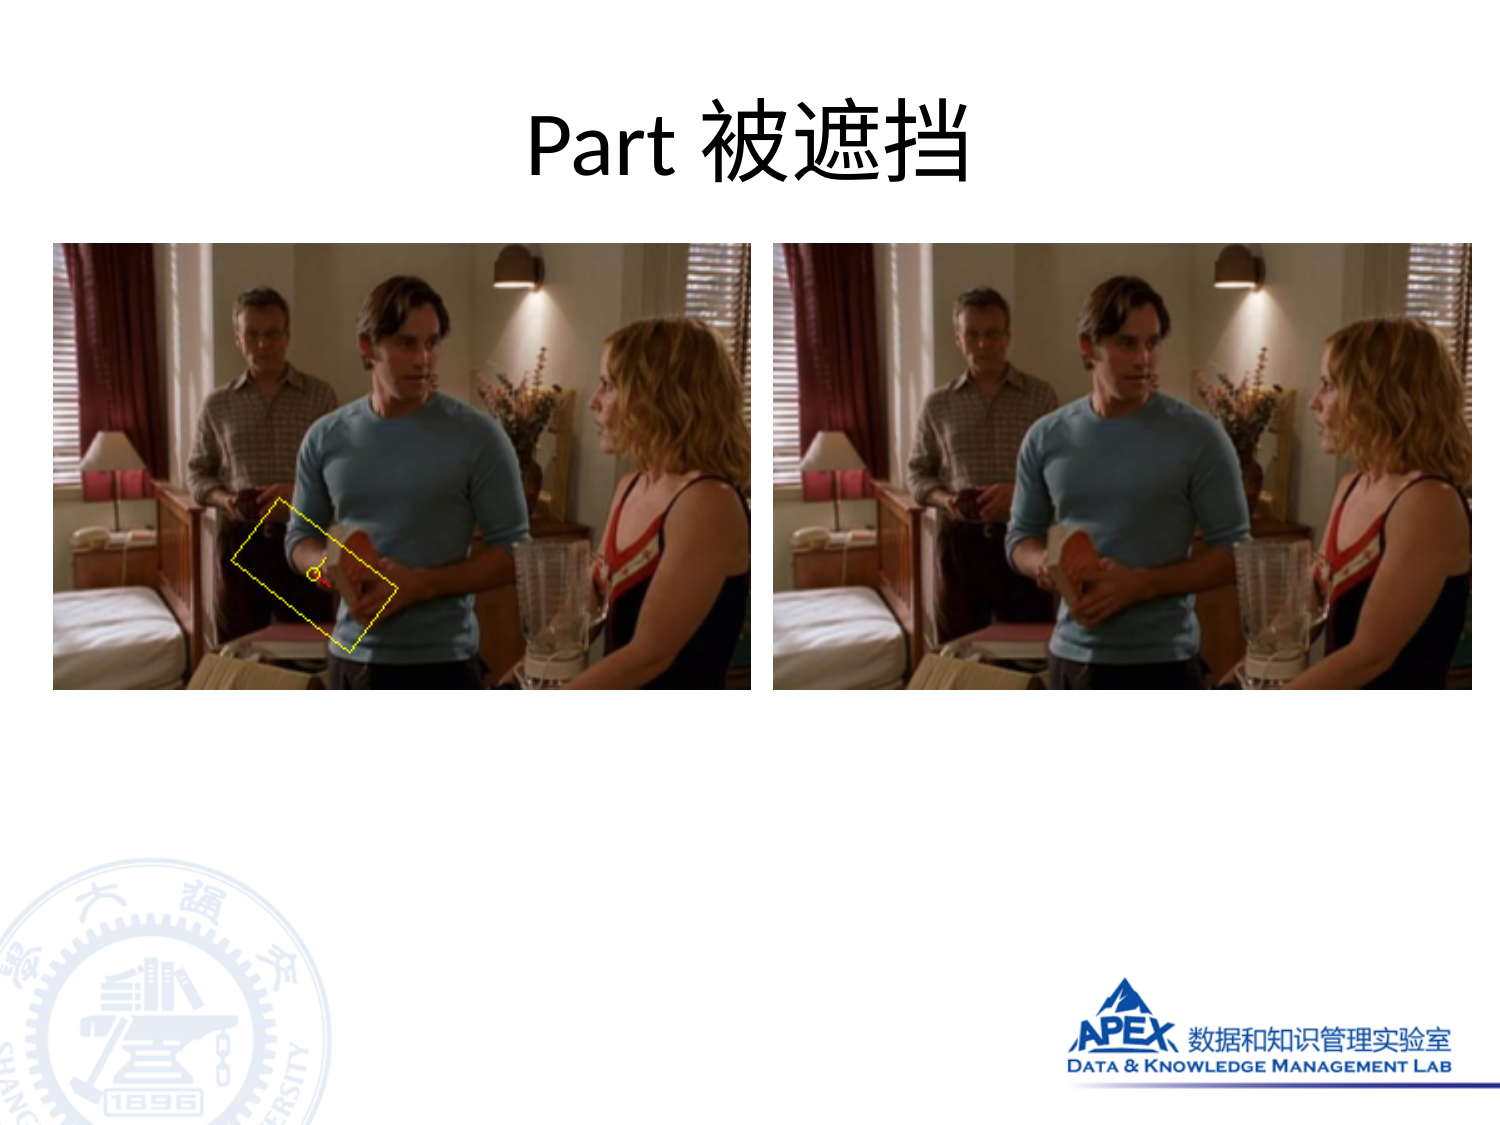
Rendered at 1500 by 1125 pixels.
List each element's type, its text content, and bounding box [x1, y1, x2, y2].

picture [0, 0, 1500, 1125]
title Part被遮挡 [75, 45, 1425, 233]
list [52, 243, 752, 690]
